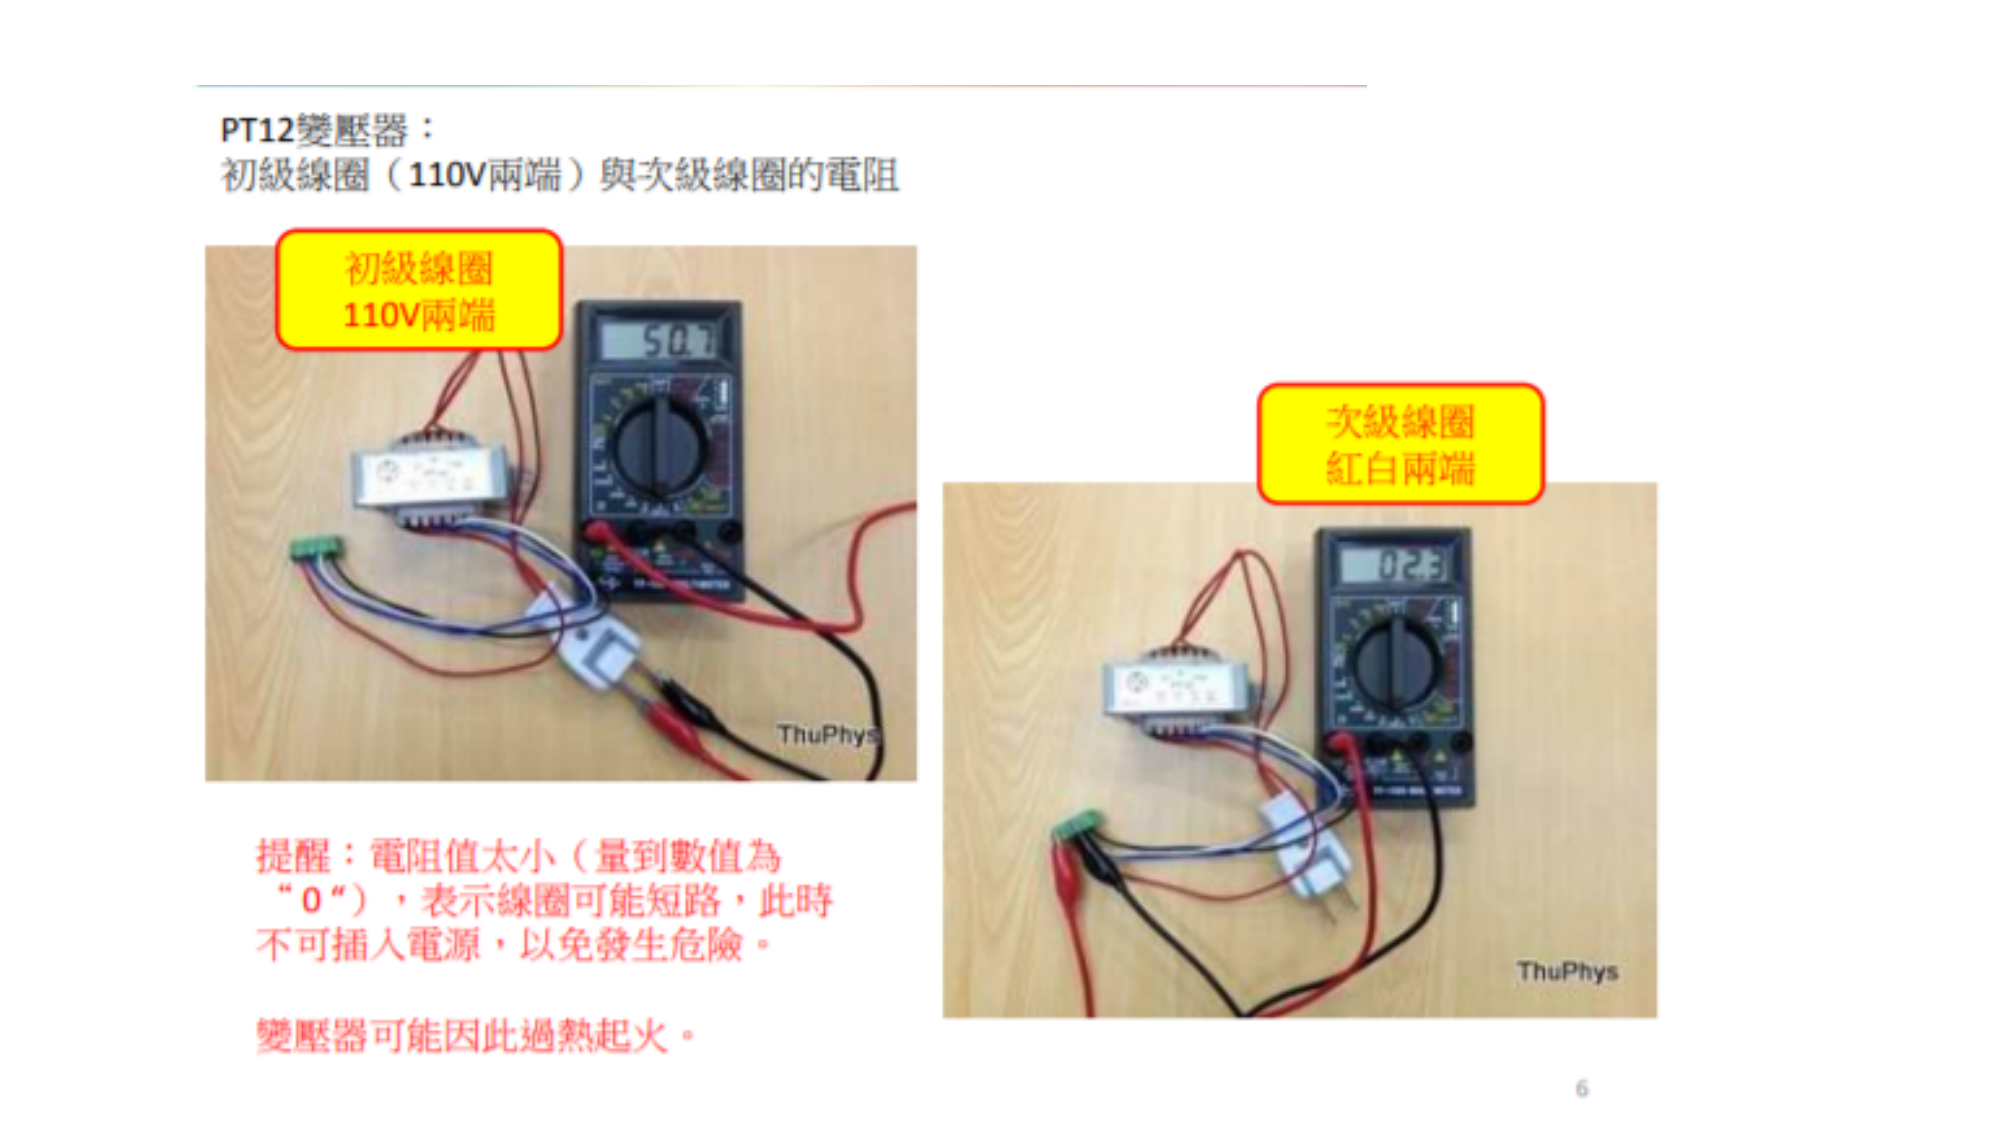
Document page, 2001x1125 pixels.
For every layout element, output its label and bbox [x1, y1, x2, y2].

text_box [153, 46, 1723, 1104]
